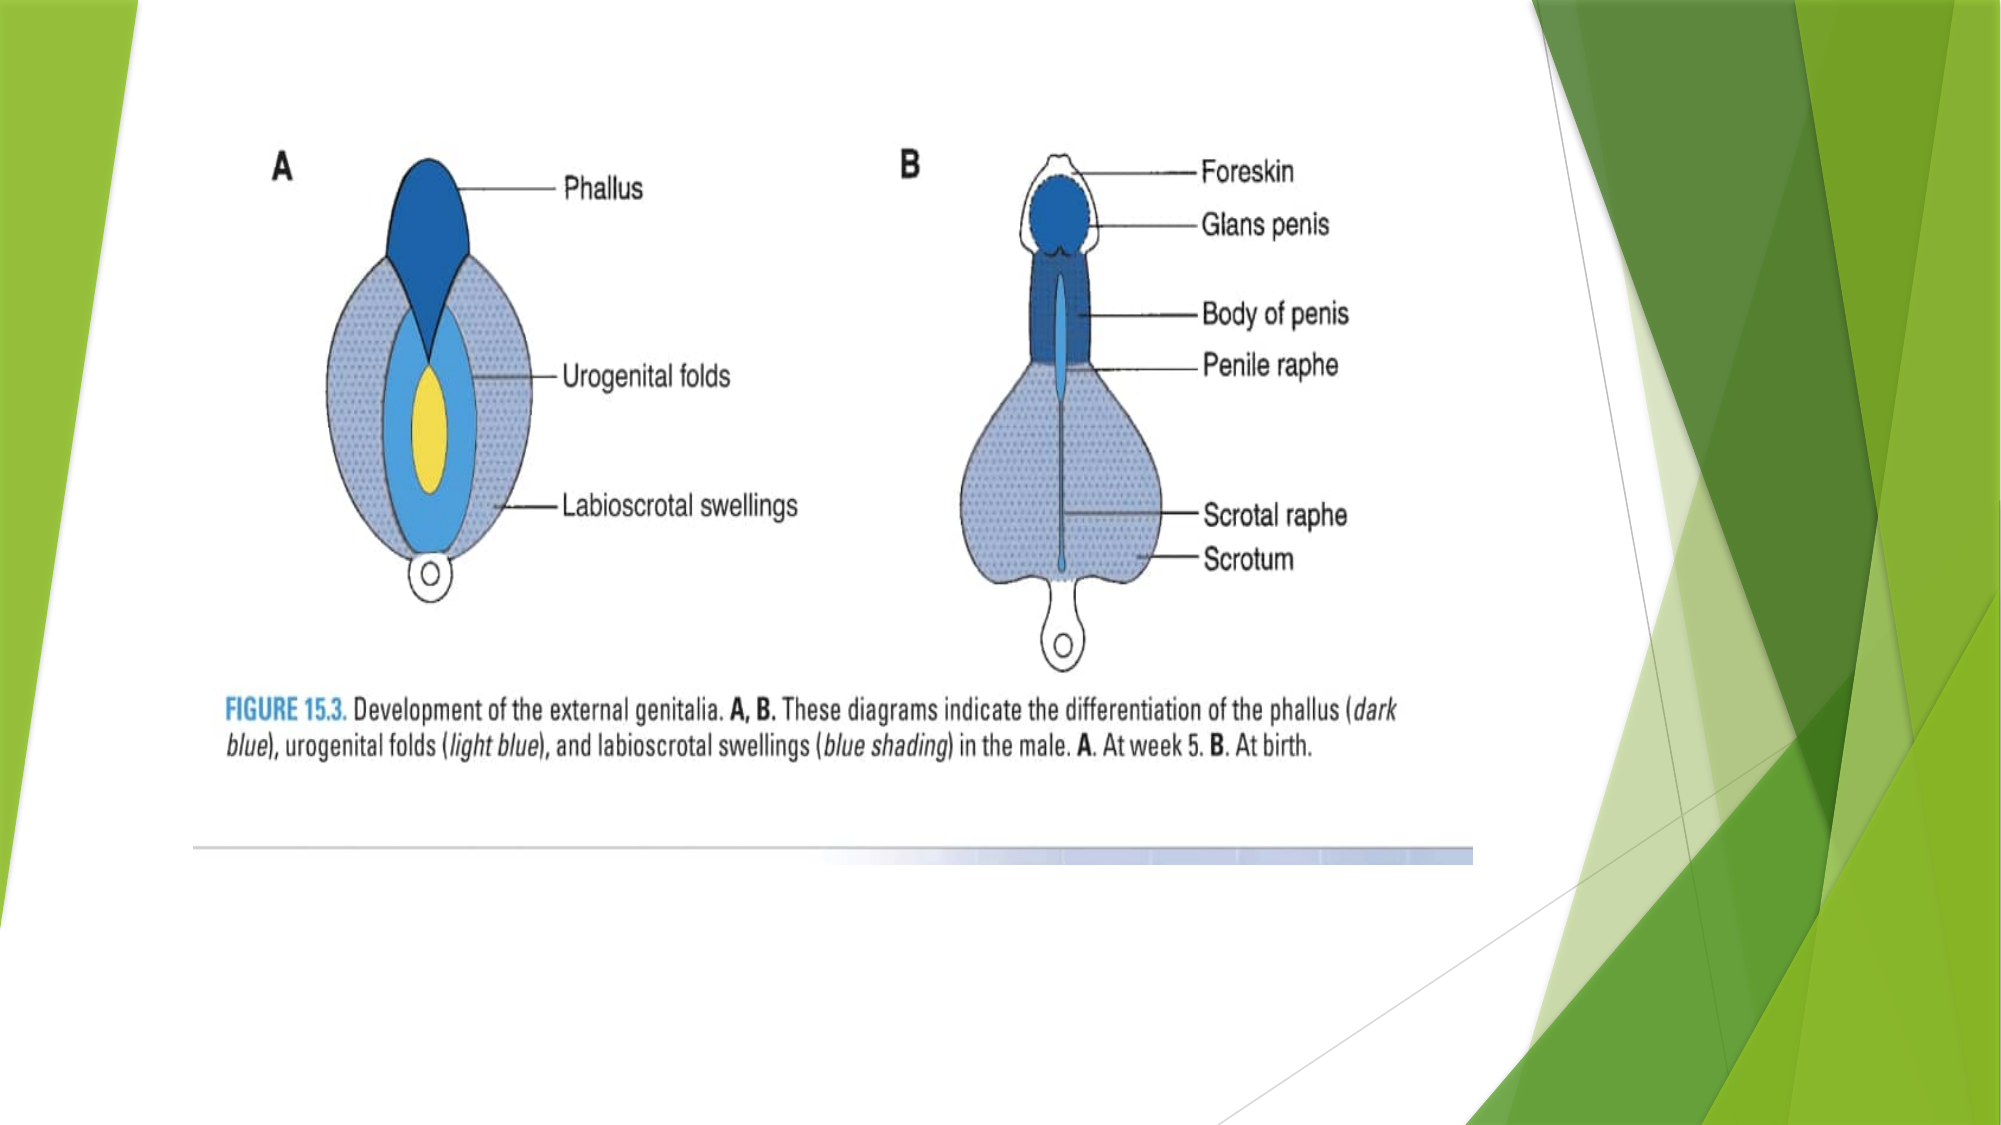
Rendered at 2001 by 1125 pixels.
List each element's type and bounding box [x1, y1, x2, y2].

picture [193, 93, 1474, 865]
